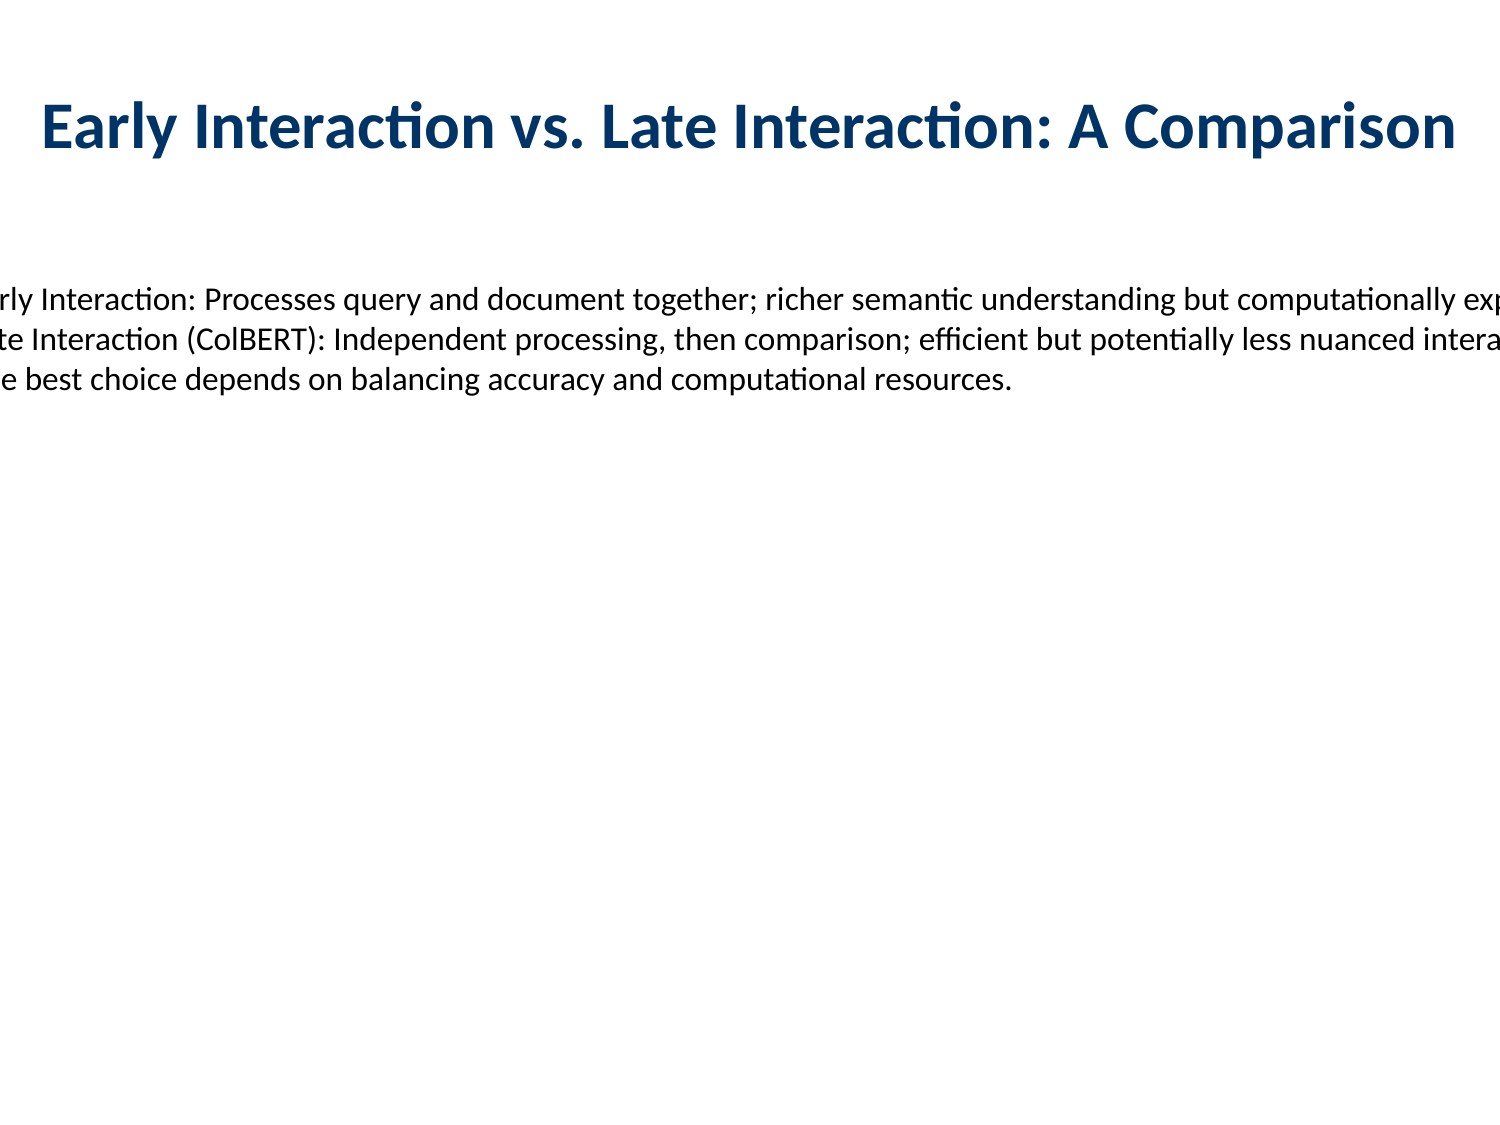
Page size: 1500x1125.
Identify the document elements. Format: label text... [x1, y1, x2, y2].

text_box Early Interaction: Processes query and document together; richer semantic understanding but computationally expensive. Late Interaction (ColBERT): Independent processing, then comparison; efficient but potentially less nuanced interaction. The best choice depends on balancing accuracy and computational resources. [0, 224, 1500, 405]
text_box Early Interaction vs. Late Interaction: A Comparison [27, 74, 1473, 170]
